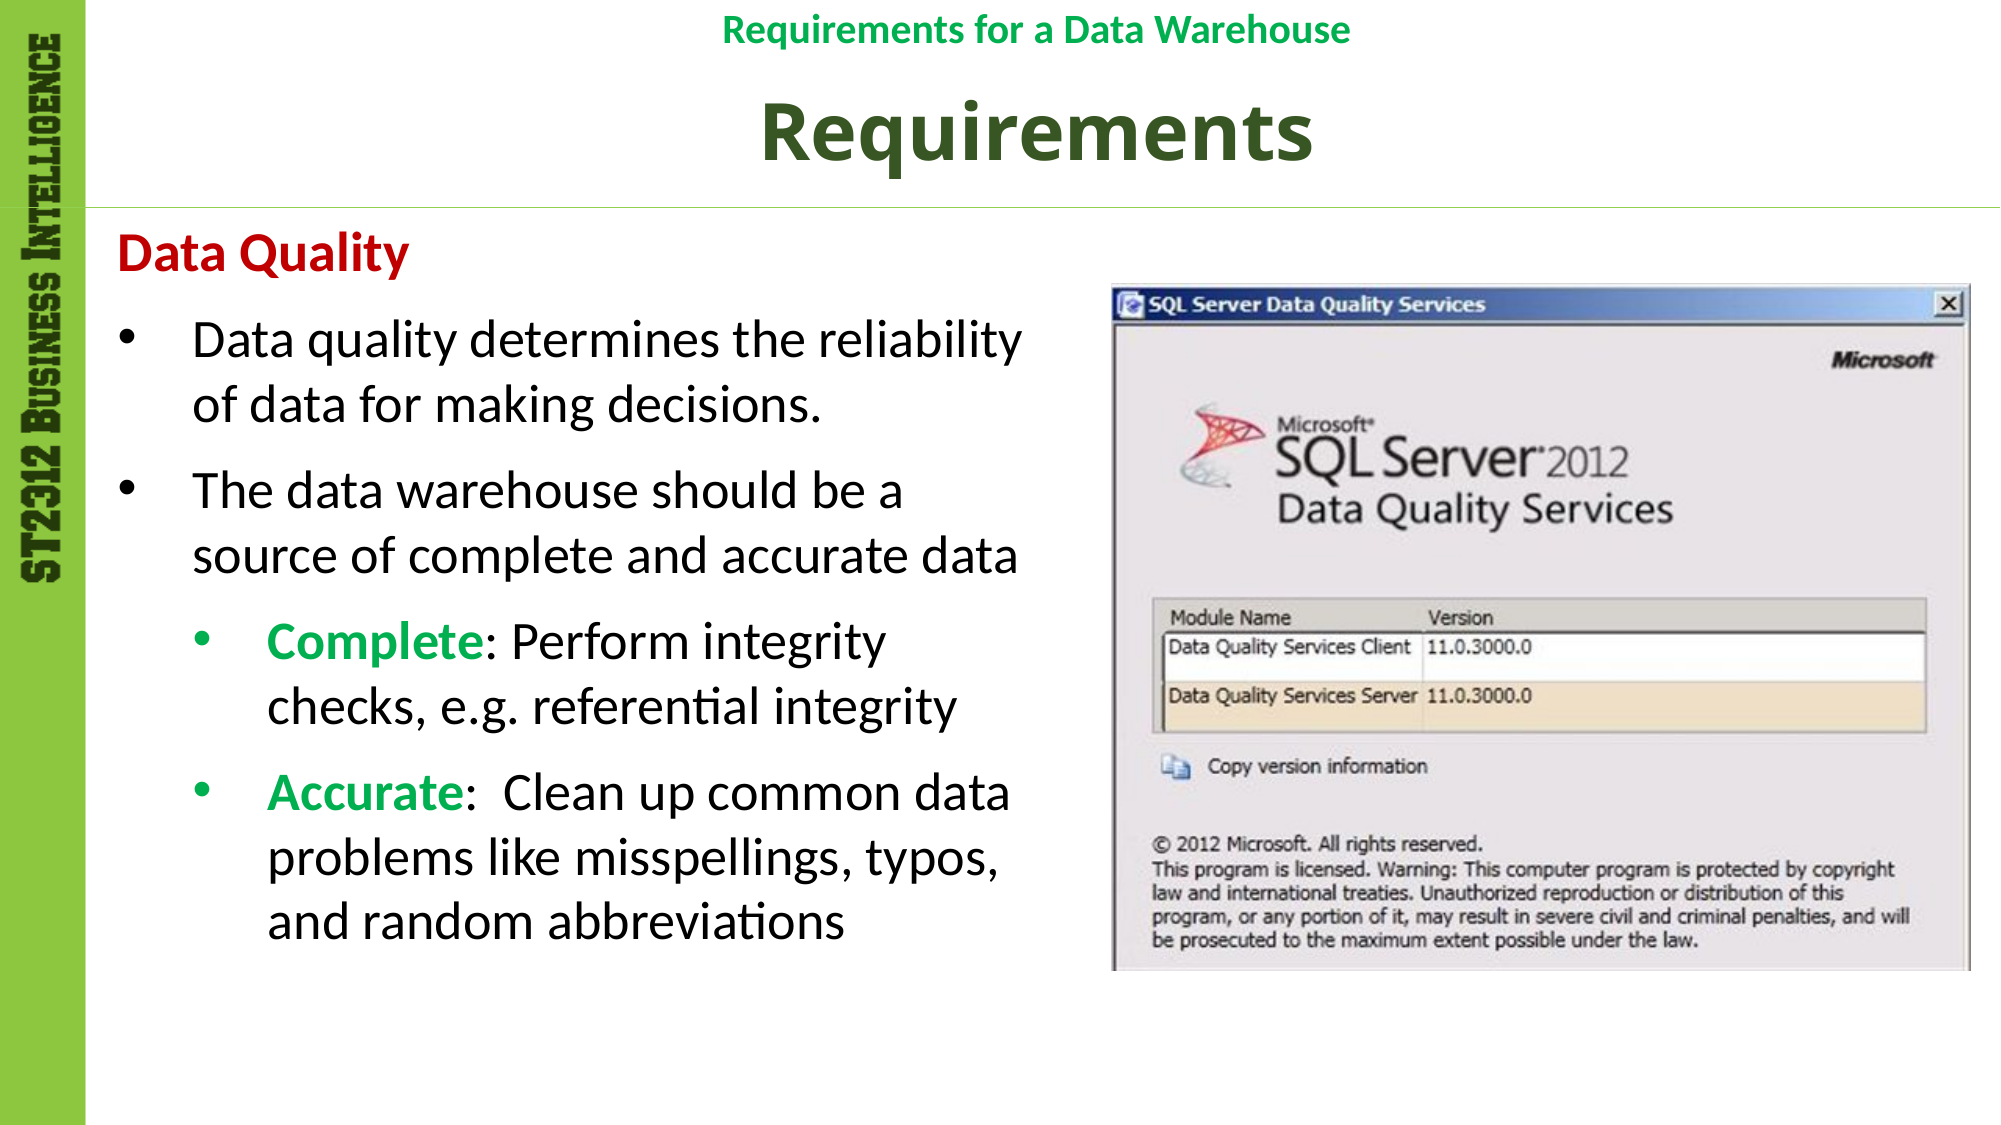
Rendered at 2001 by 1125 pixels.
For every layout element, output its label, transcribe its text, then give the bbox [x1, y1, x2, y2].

text_box Data Quality Data quality determines the reliability of data for making decisions. The data warehouse should be a source of complete and accurate data Complete: Perform integrity checks, e.g. referential integrity Accurate: Clean up common data problems like misspellings, typos, and random abbreviations [102, 207, 1058, 1046]
picture [0, 0, 2001, 1125]
title Requirements [130, 61, 1944, 208]
picture [0, 0, 392, 207]
list Requirements for a Data Warehouse [392, 0, 1681, 62]
